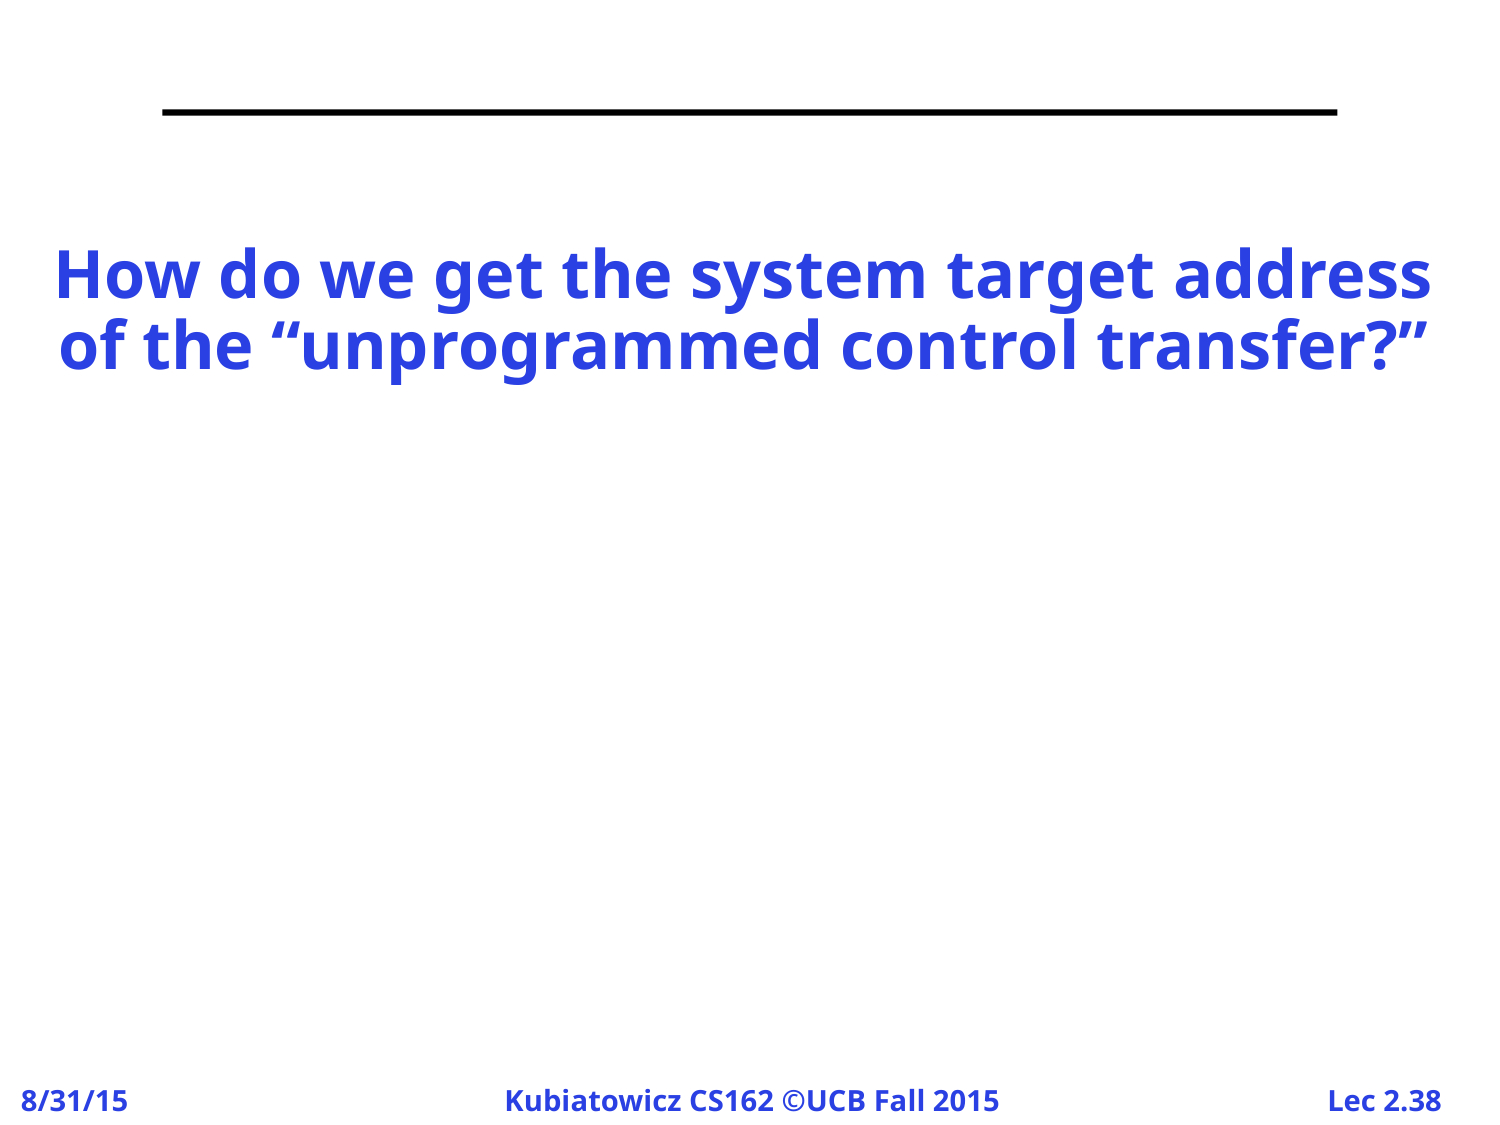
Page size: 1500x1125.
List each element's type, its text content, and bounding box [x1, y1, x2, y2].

title How do we get the system target address of the “unprogrammed control transfer?” [24, 162, 1463, 463]
